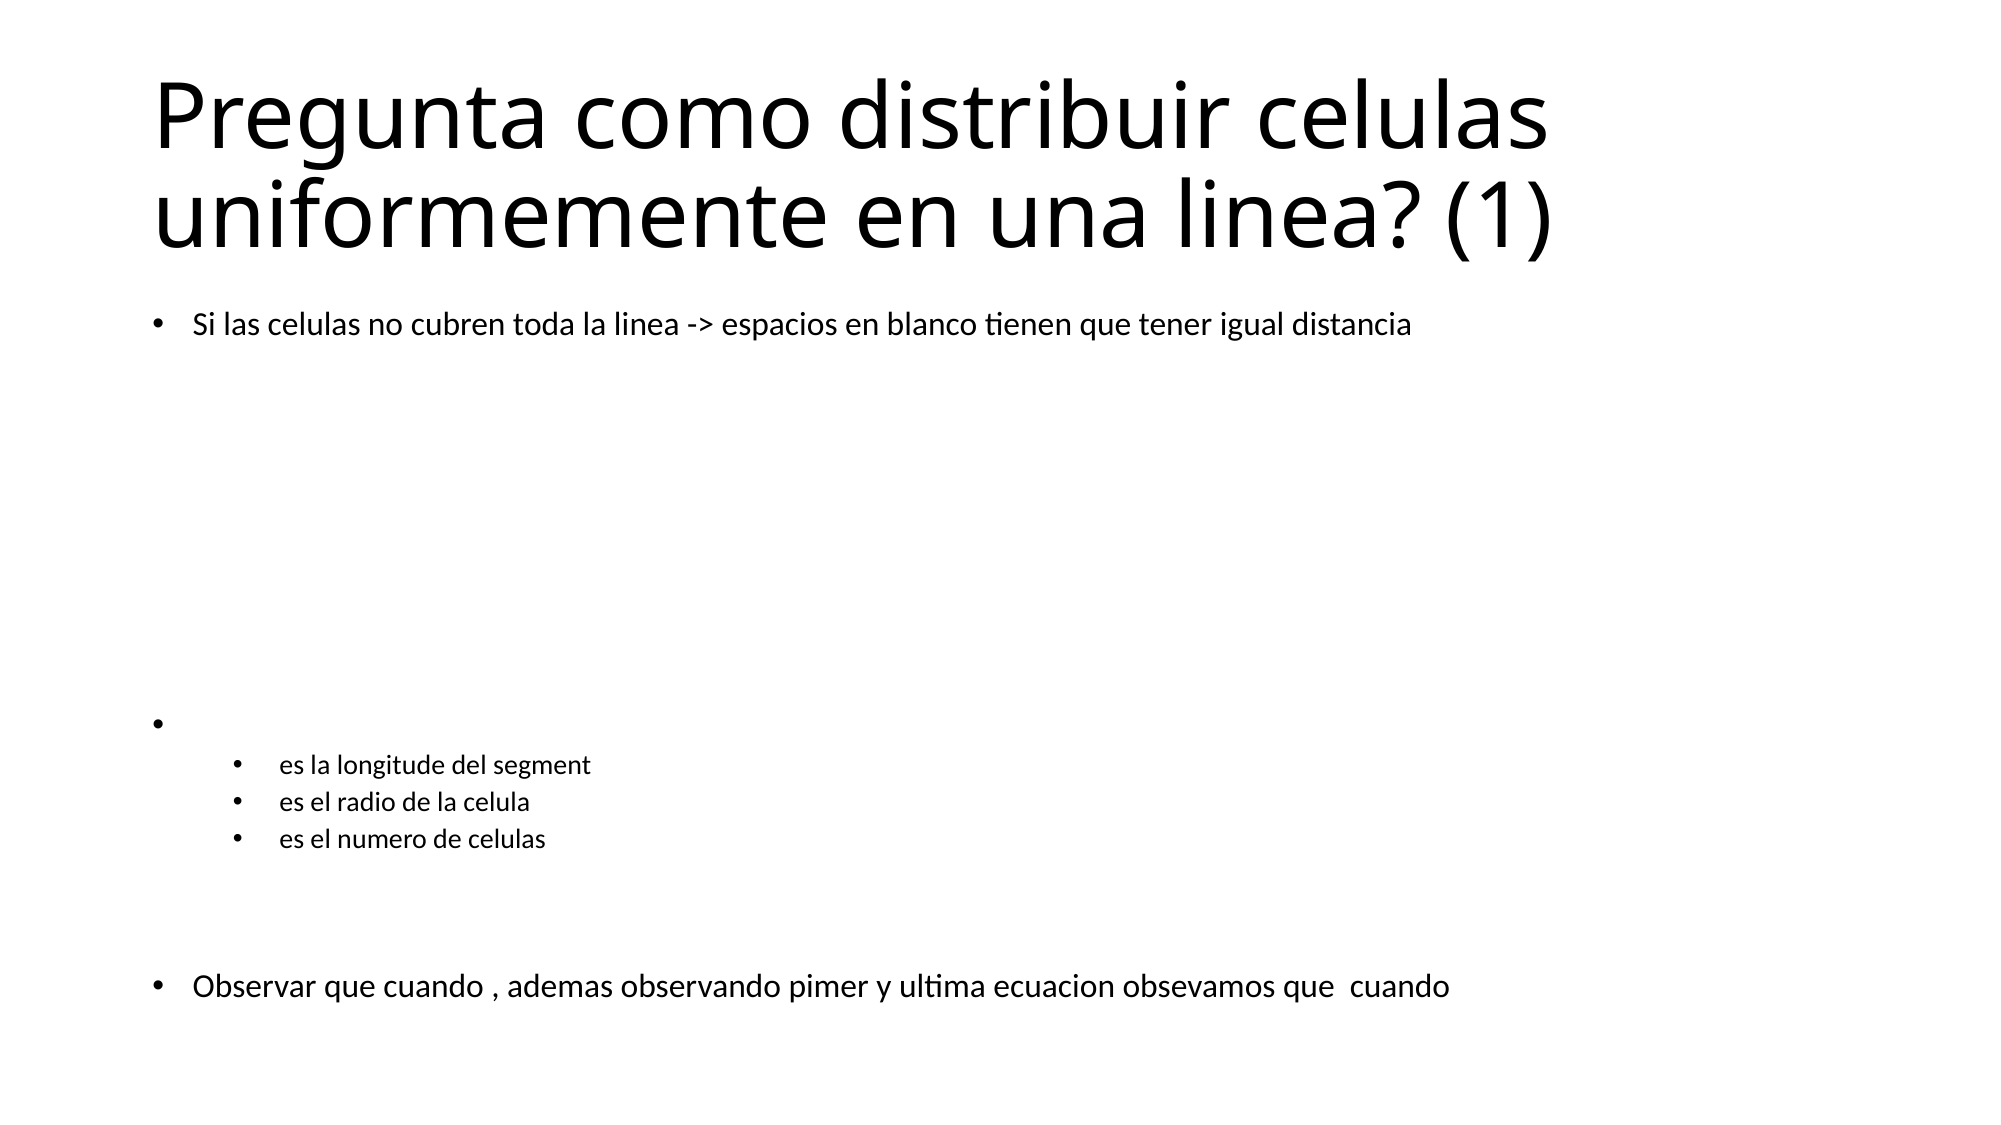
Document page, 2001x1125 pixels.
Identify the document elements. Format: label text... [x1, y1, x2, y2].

title Pregunta como distribuir celulas uniformemente en una linea? (1) [137, 59, 1863, 278]
